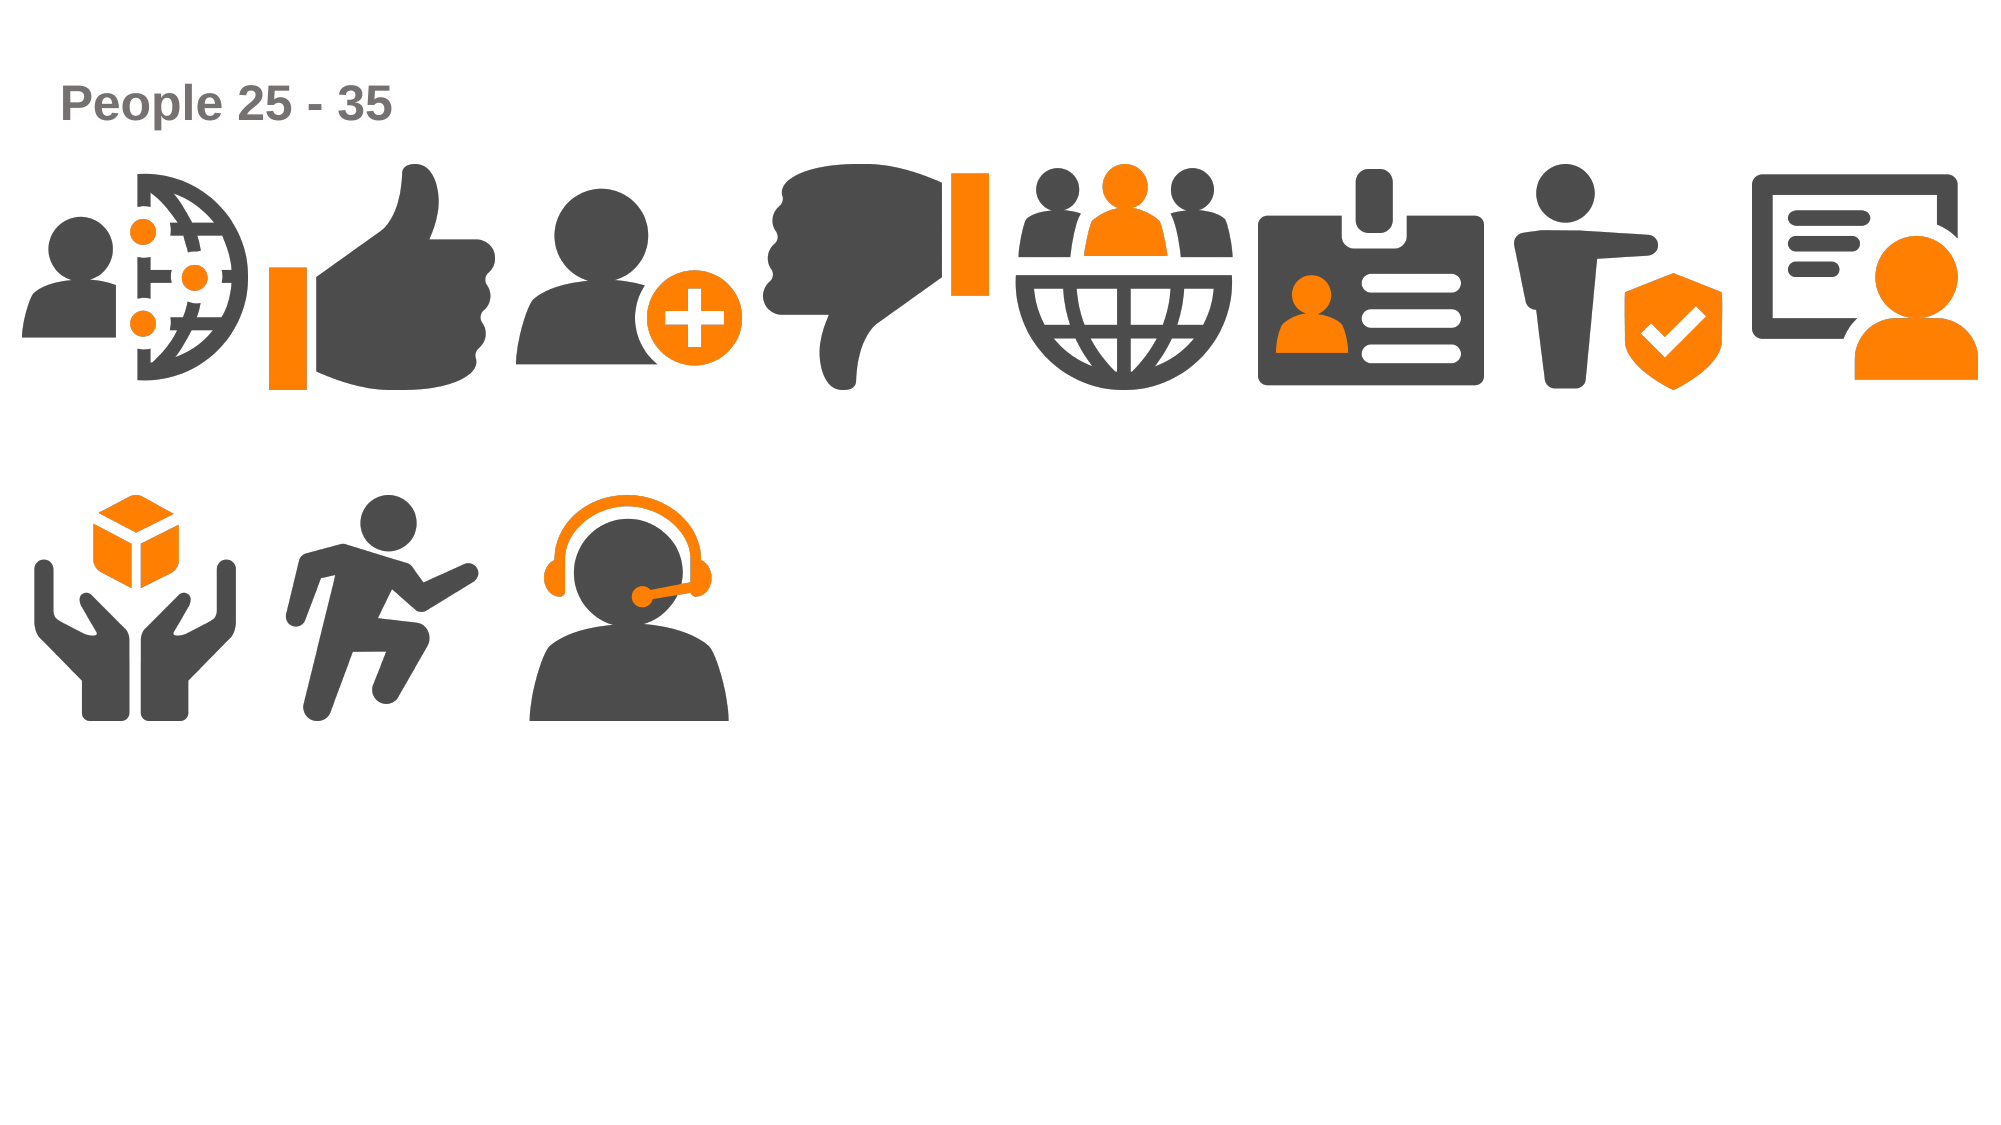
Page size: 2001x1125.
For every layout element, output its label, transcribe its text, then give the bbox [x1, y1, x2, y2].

picture [1752, 164, 1978, 390]
picture [1010, 164, 1237, 390]
picture [22, 495, 248, 721]
picture [763, 164, 989, 390]
picture [516, 164, 742, 390]
text_box People 25 - 35 [45, 63, 409, 139]
picture [269, 164, 495, 390]
picture [516, 495, 742, 721]
picture [269, 495, 495, 721]
picture [1505, 164, 1731, 390]
picture [22, 164, 248, 390]
picture [1258, 164, 1484, 390]
